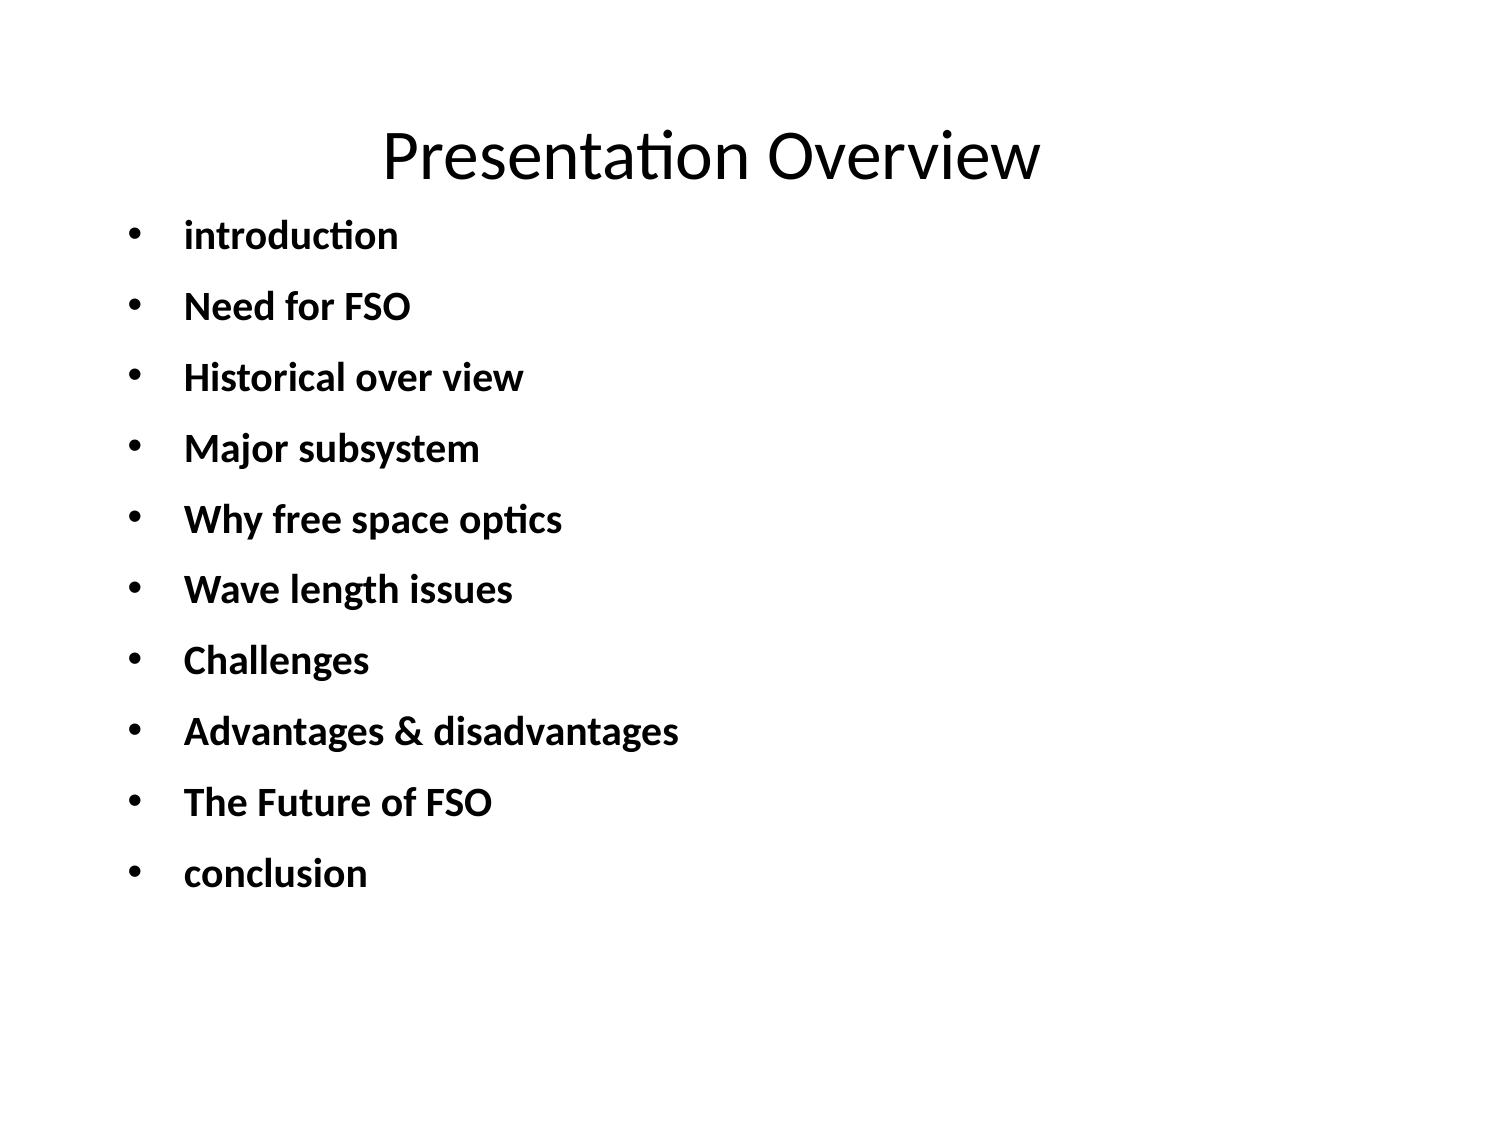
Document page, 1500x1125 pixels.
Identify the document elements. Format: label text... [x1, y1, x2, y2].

title Presentation Overview [75, 99, 1350, 288]
list introduction Need for FSO Historical over view Major subsystem Why free space optics Wave length issues Challenges Advantages & disadvantages The Future of FSO conclusion [112, 200, 1388, 1050]
